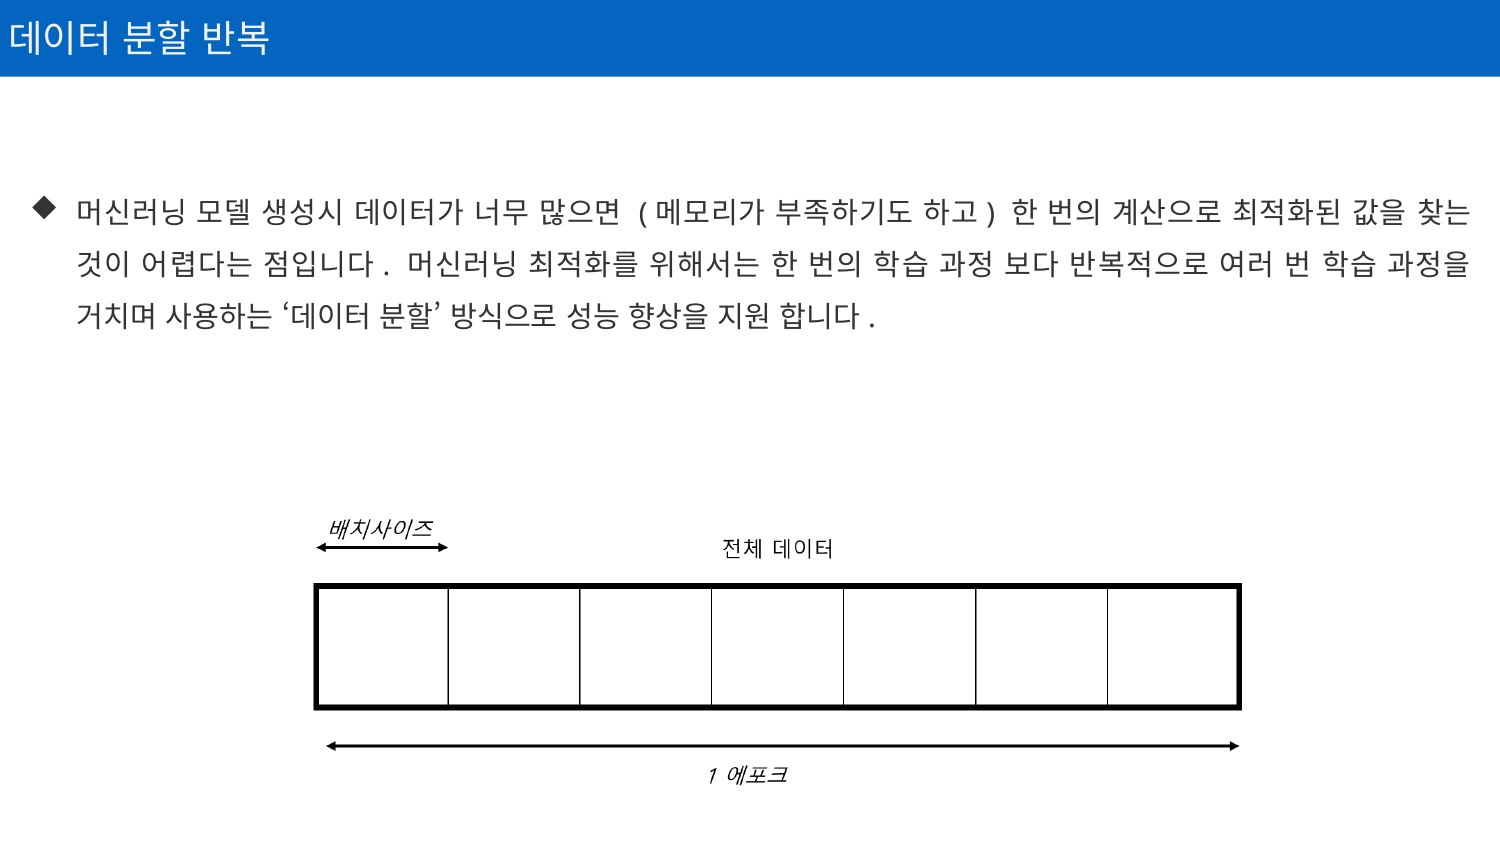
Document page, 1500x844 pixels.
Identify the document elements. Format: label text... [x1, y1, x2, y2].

picture [306, 509, 1249, 802]
list 데이터 분할 반복 [0, 14, 850, 63]
text_box 머신러닝 모델 생성시 데이터가 너무 많으면 (메모리가 부족하기도 하고) 한 번의 계산으로 최적화된 값을 찾는 것이 어렵다는 점입니다. 머신러닝 최적화를 위해서는 한 번의 학습 과정 보다 반복적으로 여러 번 학습 과정을 거치며 사용하는 ‘데이터 분할’ 방식으로 성능 향상을 지원 합니다. [14, 169, 1487, 342]
